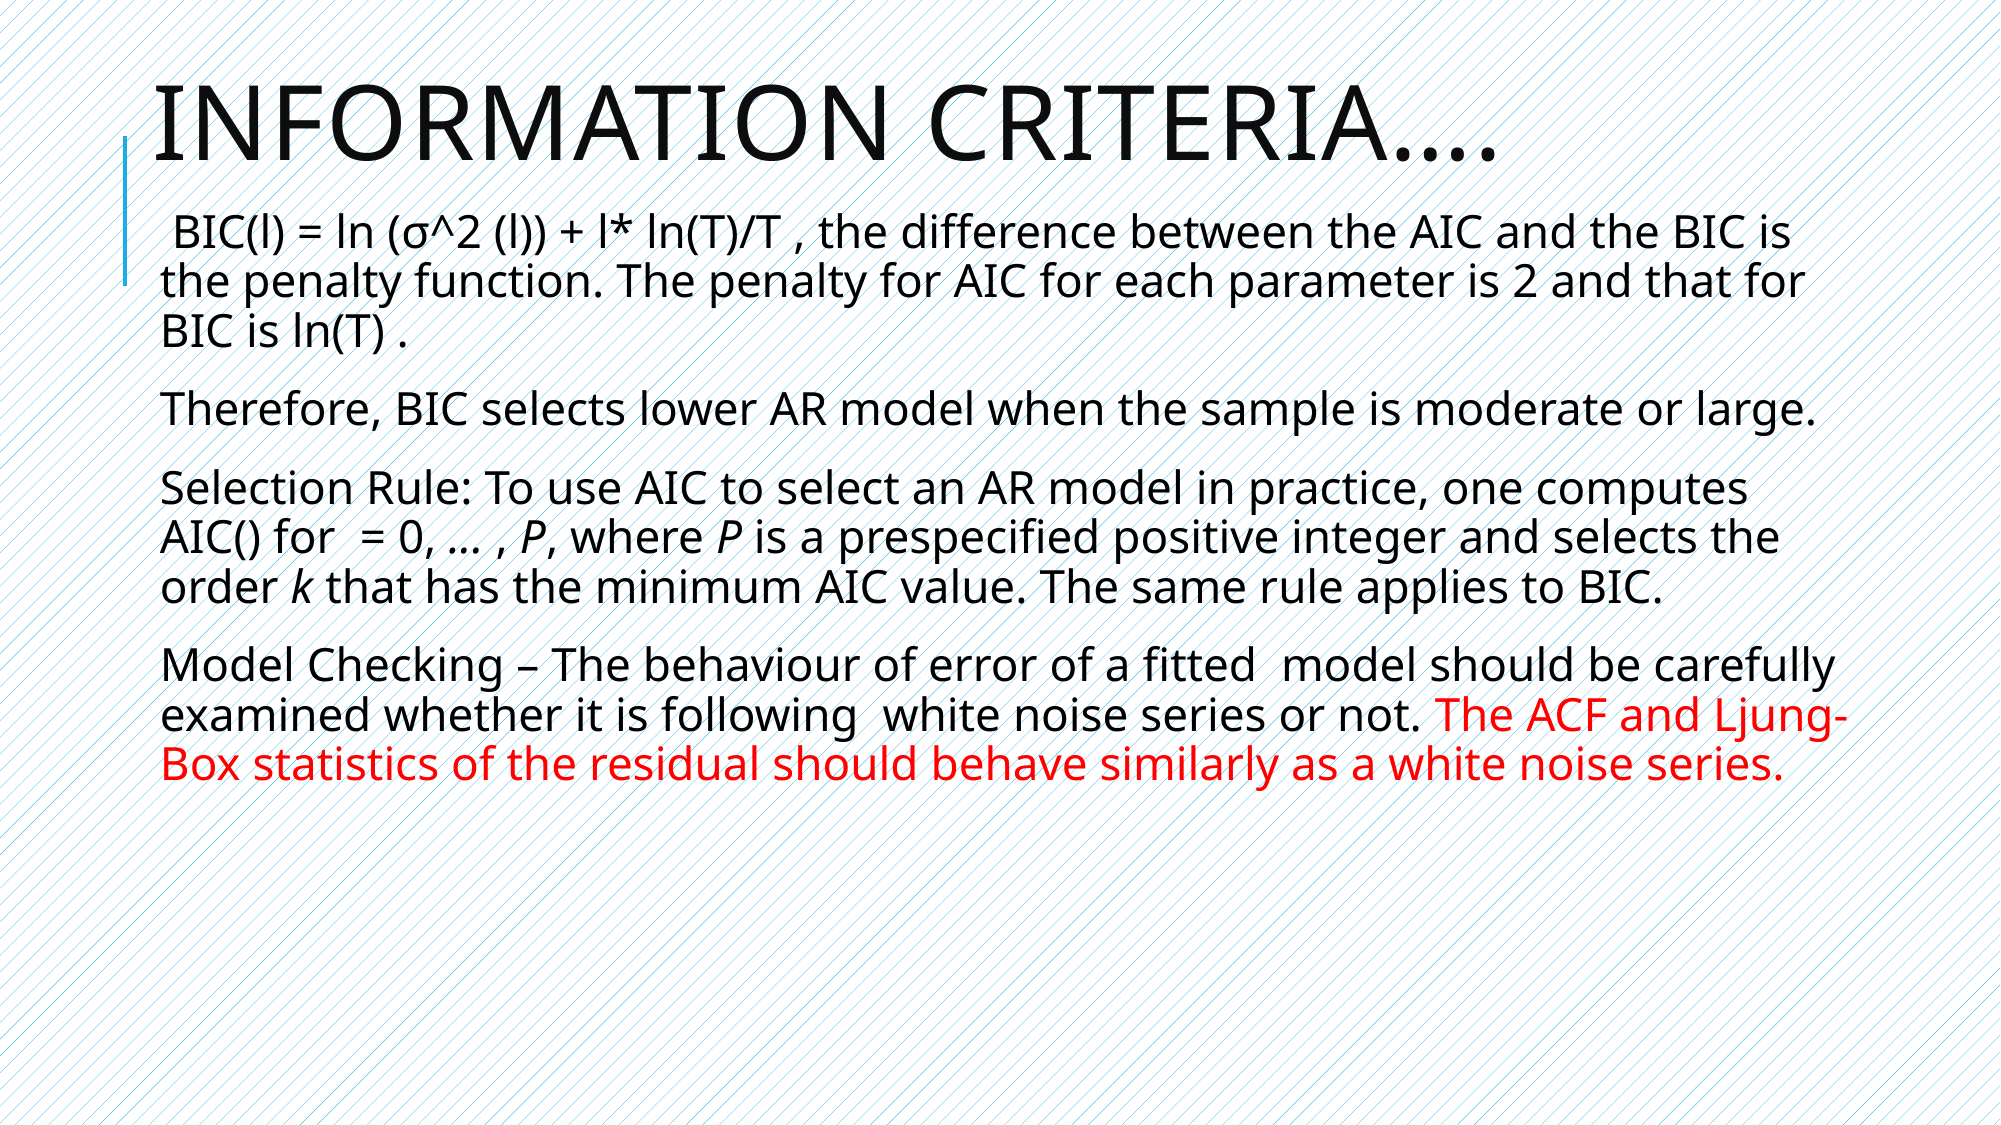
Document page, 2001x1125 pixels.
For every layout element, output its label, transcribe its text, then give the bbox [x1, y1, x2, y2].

list BIC(l) = ln (σ^2 (l)) + l* ln(T)/T , the difference between the AIC and the BIC is the penalty function. The penalty for AIC for each parameter is 2 and that for BIC is ln(T) . Therefore, BIC selects lower AR model when the sample is moderate or large. Selection Rule: To use AIC to select an AR model in practice, one computes AIC() for = 0, ... , P, where P is a prespecified positive integer and selects the order k that has the minimum AIC value. The same rule applies to BIC. Model Checking – The behaviour of error of a fitted model should be carefully examined whether it is following white noise series or not. The ACF and Ljung-Box statistics of the residual should behave similarly as a white noise series. [137, 201, 1863, 1014]
title Information Criteria…. [137, 59, 1863, 201]
